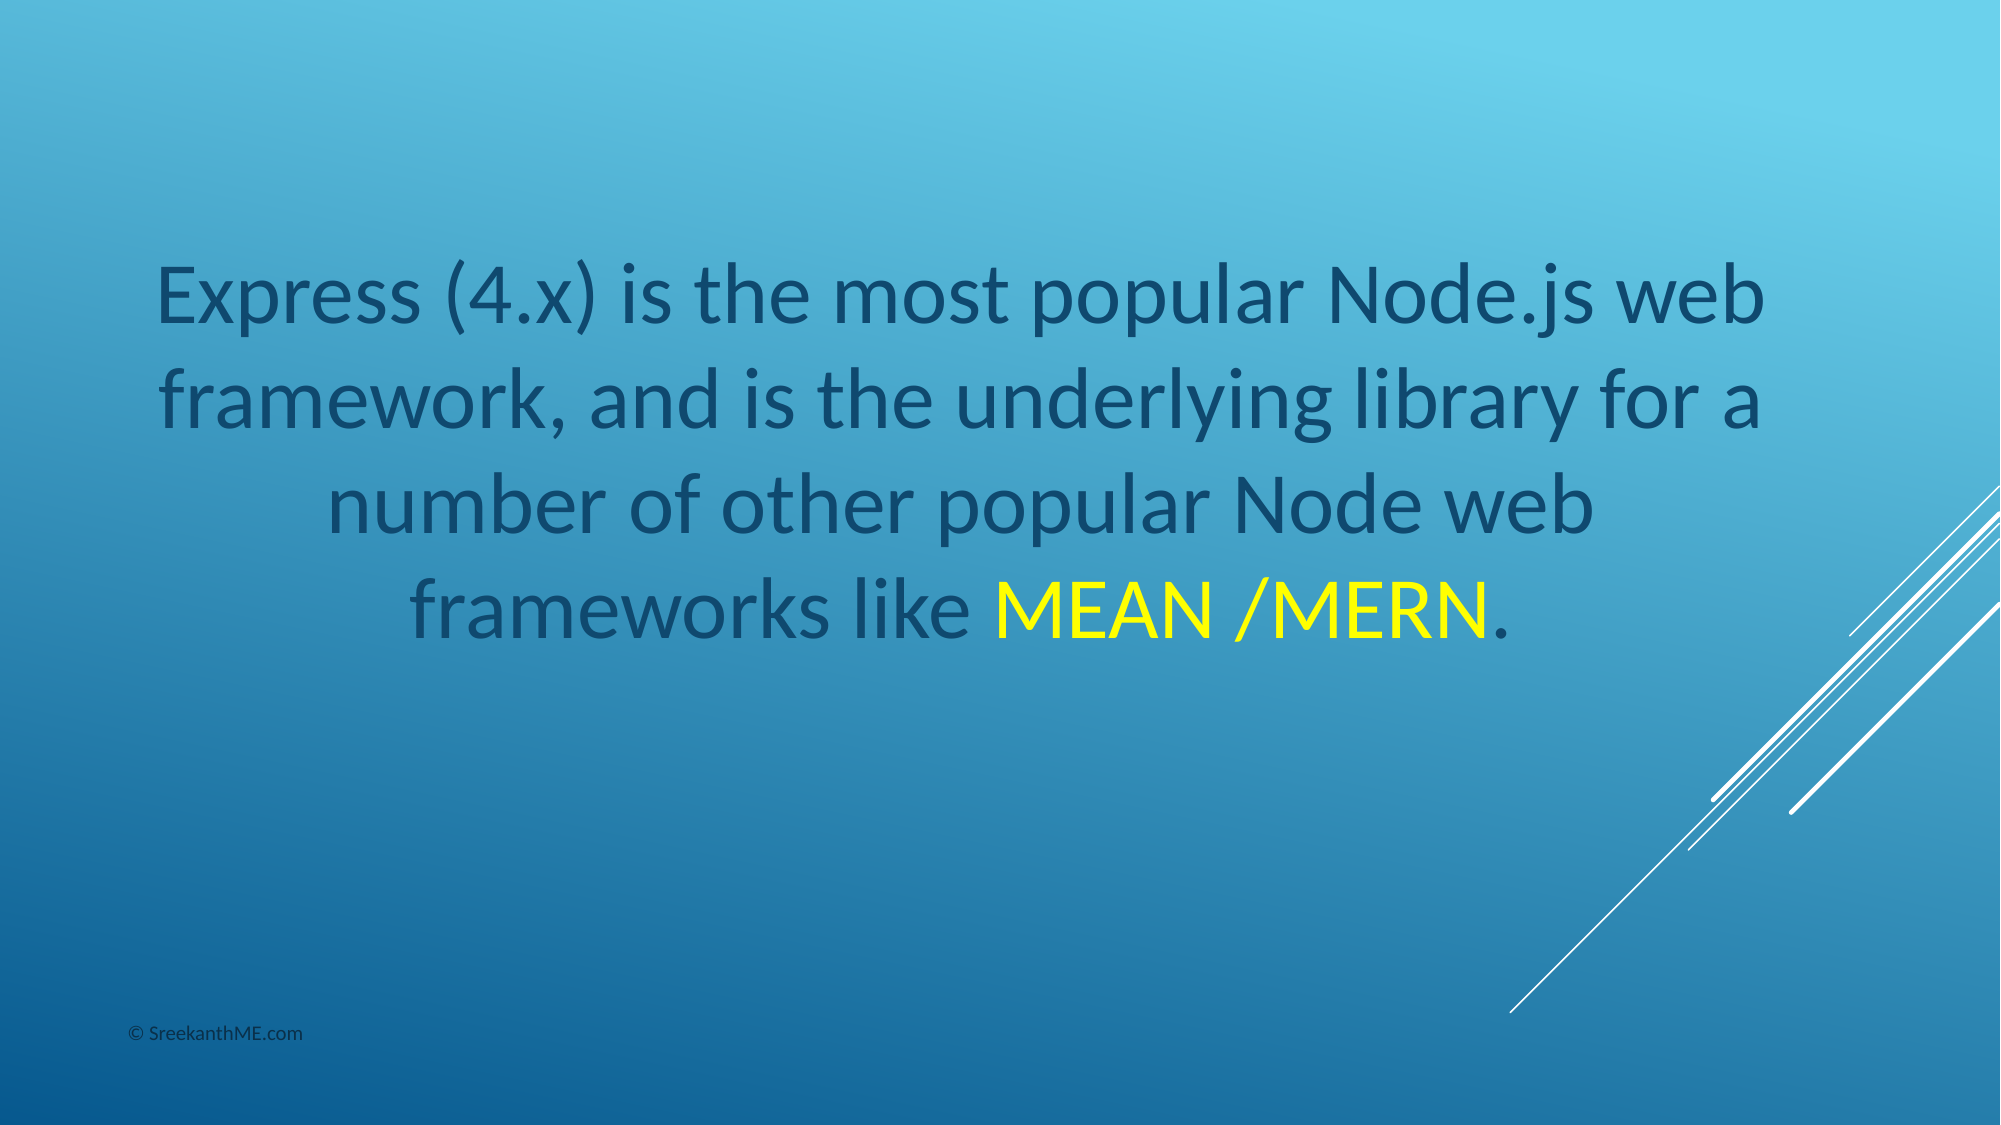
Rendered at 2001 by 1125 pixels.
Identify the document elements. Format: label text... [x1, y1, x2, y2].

list Express (4.x) is the most popular Node.js web framework, and is the underlying library for a number of other popular Node web frameworks like MEAN /MERN. [112, 93, 1811, 1043]
footer © SreekanthME.com [112, 1012, 1350, 1073]
